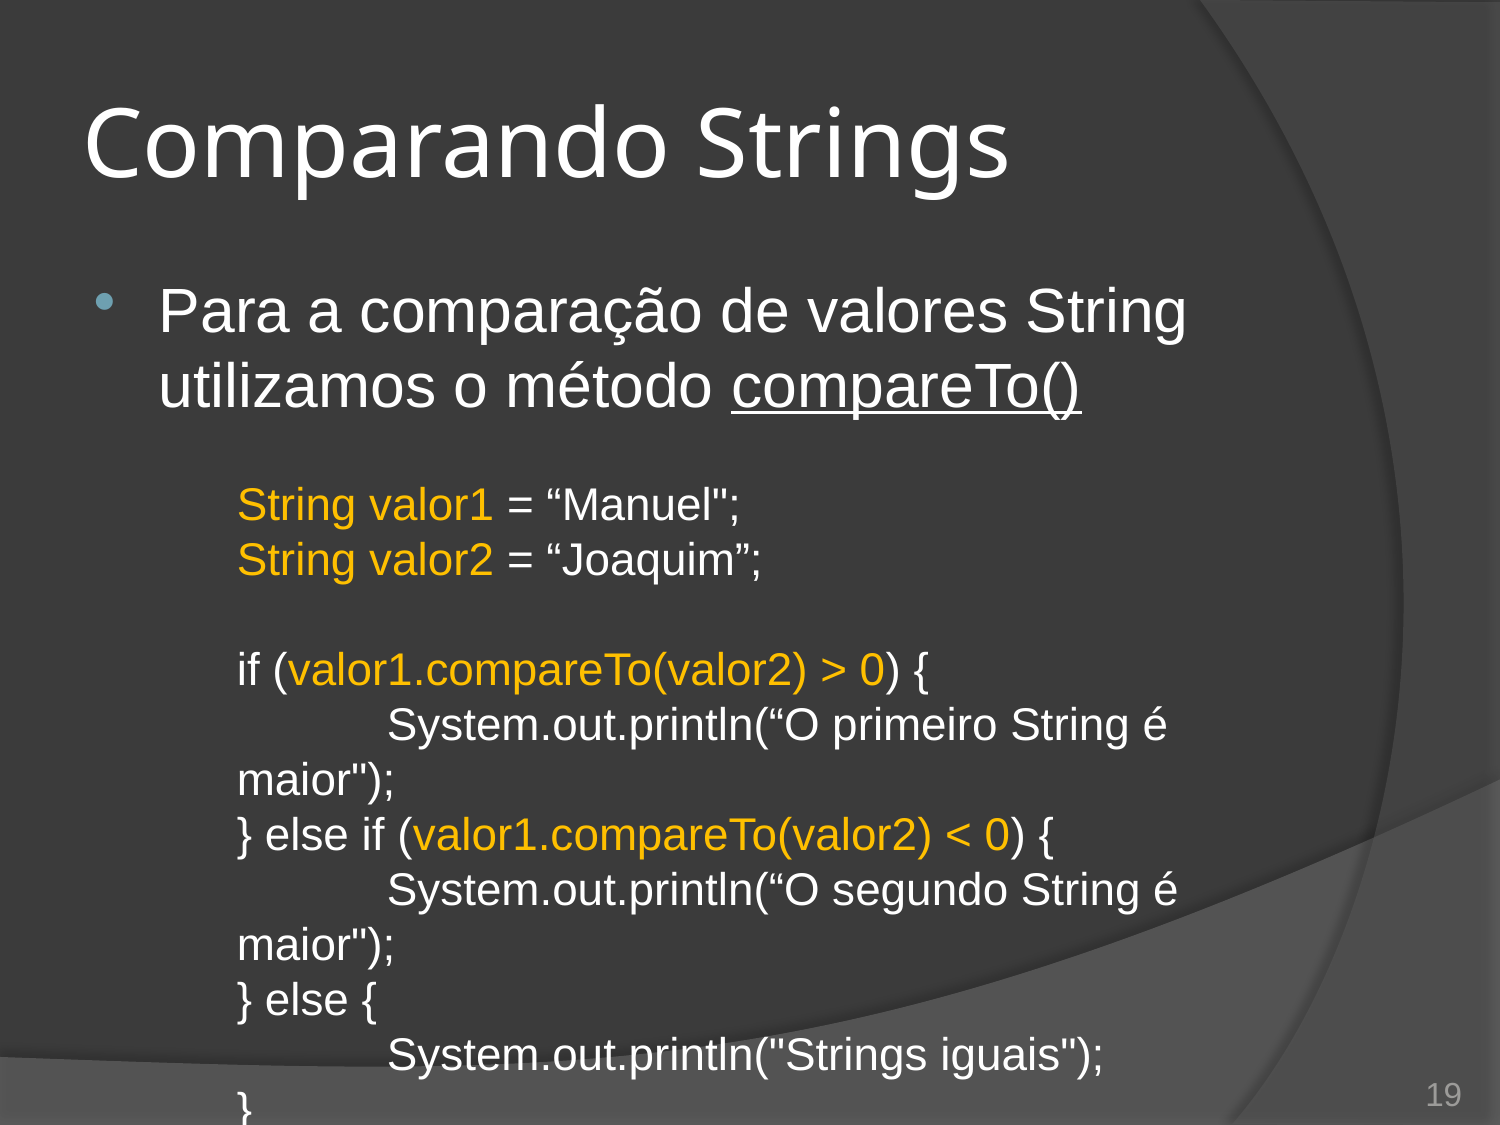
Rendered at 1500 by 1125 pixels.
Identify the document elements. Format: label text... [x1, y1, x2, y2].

list Para a comparação de valores String utilizamos o método compareTo() String valor1 = “Manuel"; String valor2 = “Joaquim”; if (valor1.compareTo(valor2) > 0) { System.out.println(“O primeiro String é maior"); } else if (valor1.compareTo(valor2) < 0) { System.out.println(“O segundo String é maior"); } else { System.out.println("Strings iguais"); } [74, 262, 1330, 1006]
slide_number 19 [1337, 1053, 1463, 1114]
title Comparando Strings [74, 44, 1301, 233]
